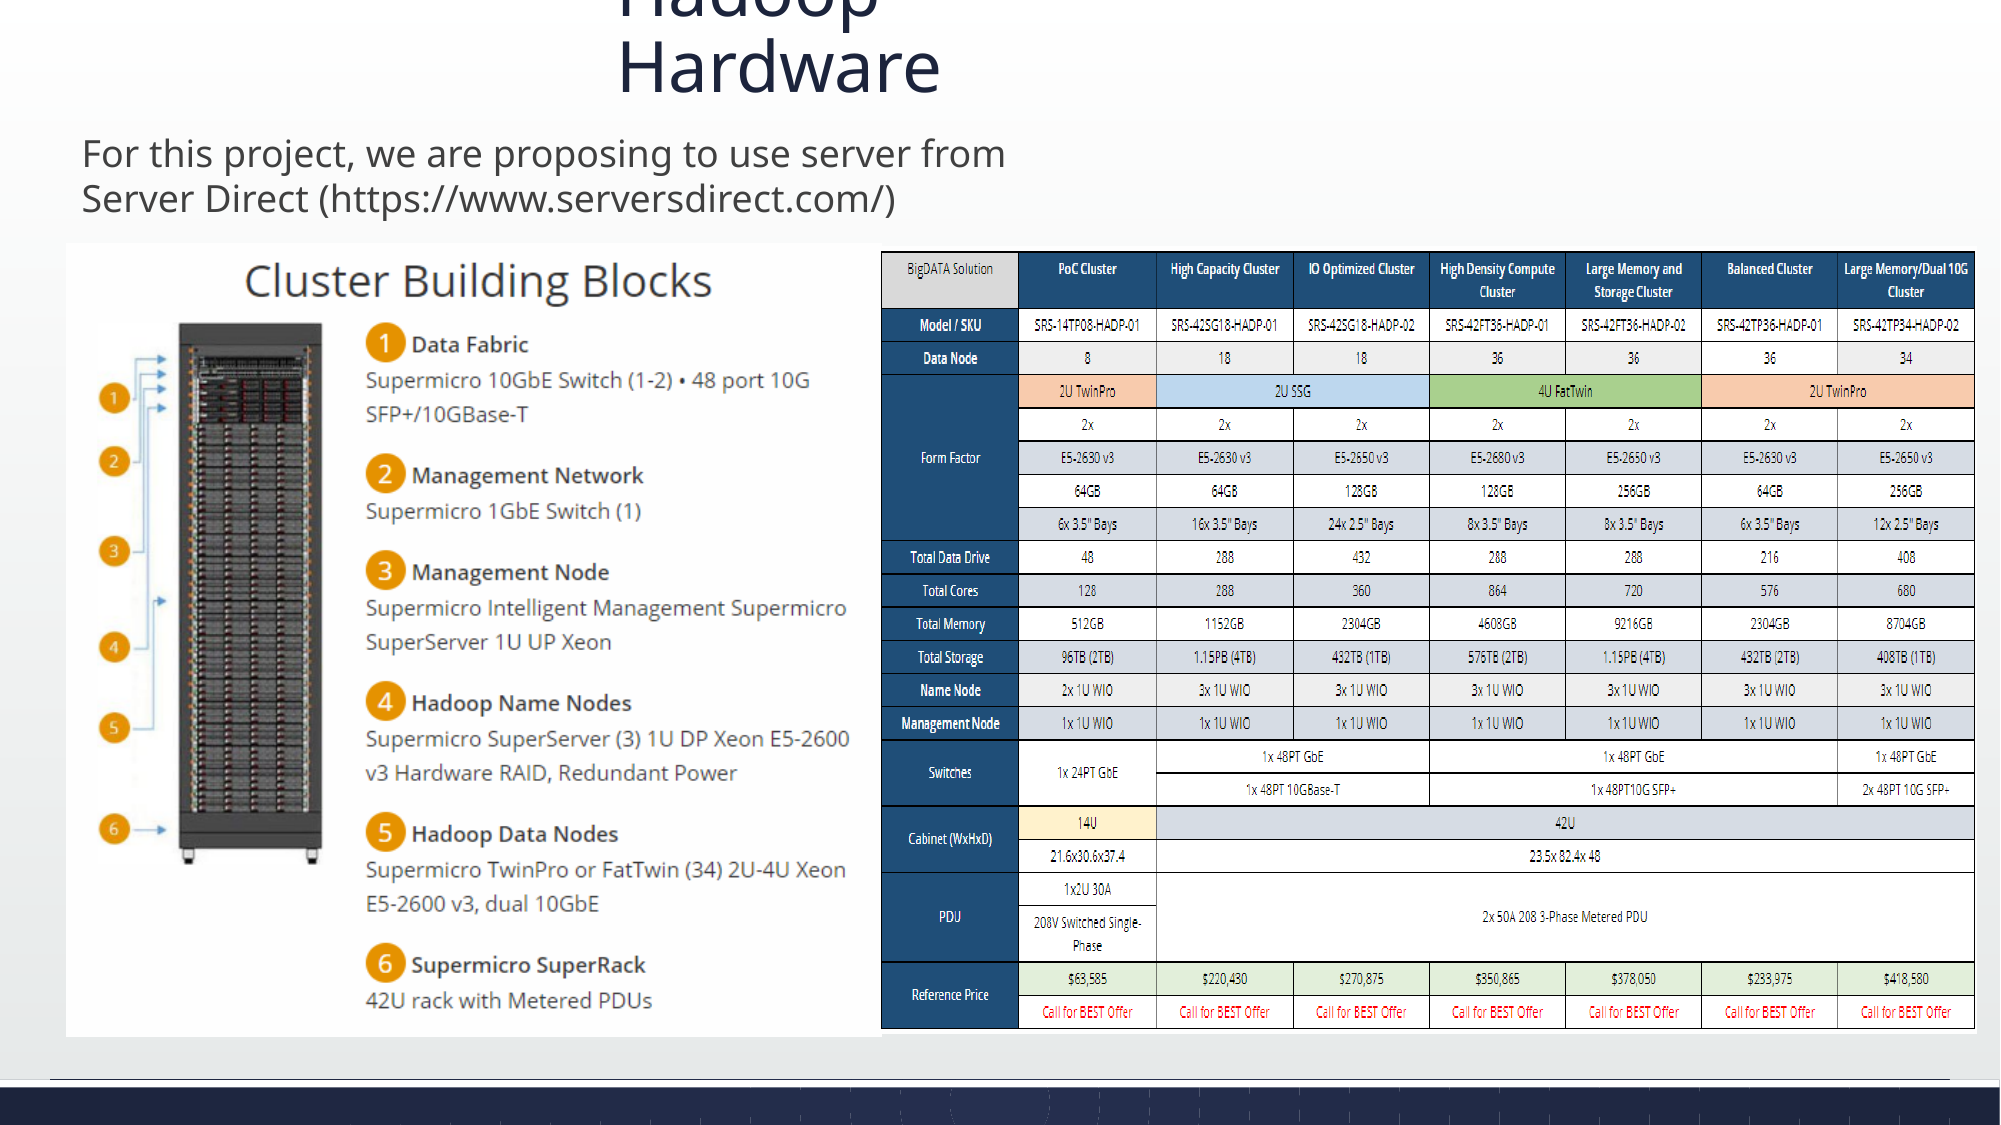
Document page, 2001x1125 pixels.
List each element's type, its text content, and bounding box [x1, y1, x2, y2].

title Hadoop Hardware [601, 7, 1187, 116]
text_box For this project, we are proposing to use server from Server Direct (https://www.serversdirect.com/) [66, 122, 1067, 228]
picture [66, 243, 1977, 1037]
